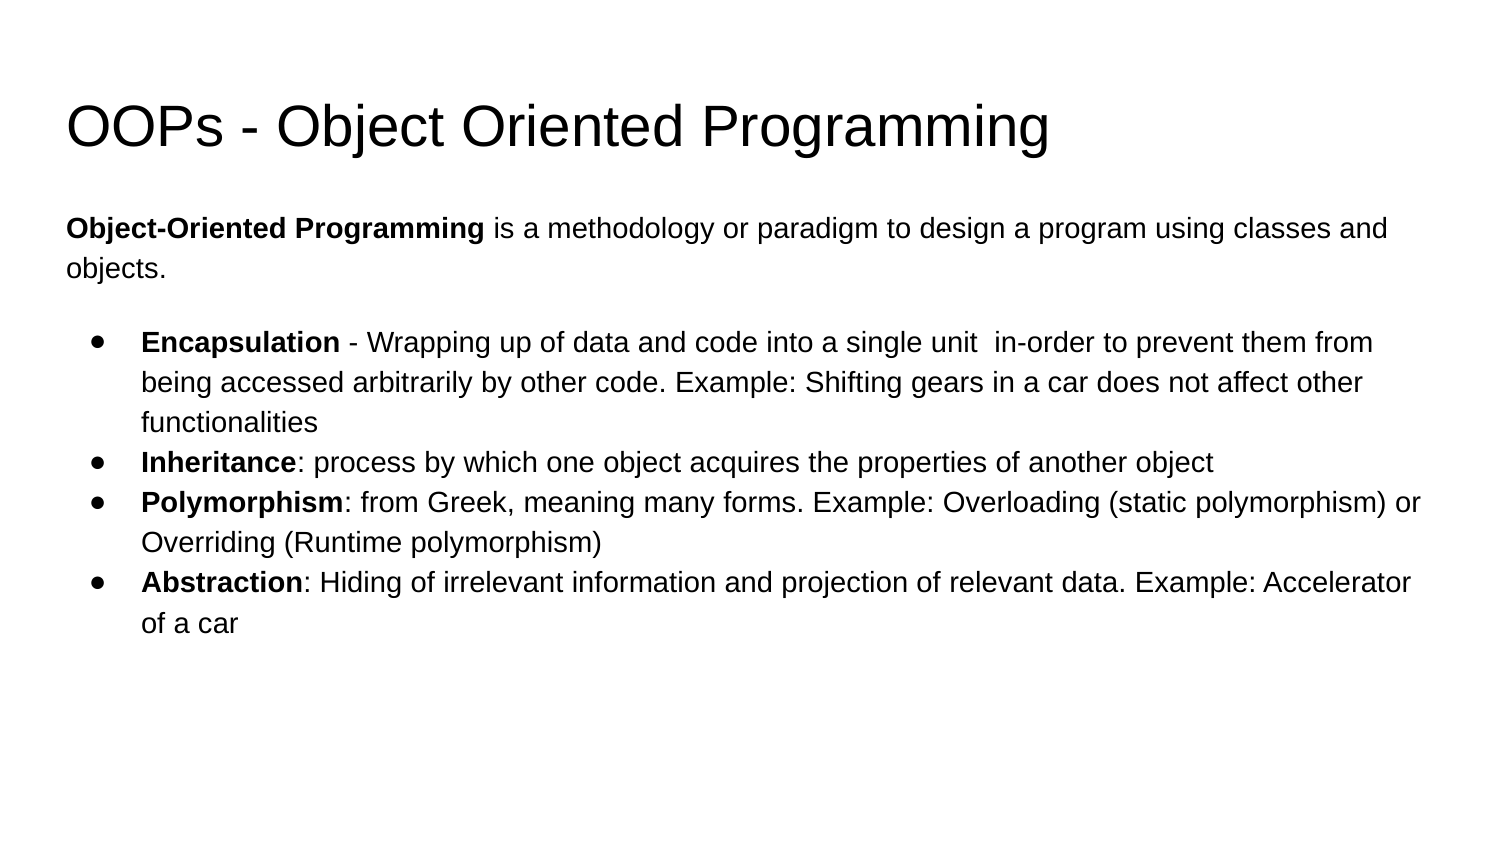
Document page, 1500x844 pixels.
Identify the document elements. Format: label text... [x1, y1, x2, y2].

list Object-Oriented Programming is a methodology or paradigm to design a program using classes and objects. Encapsulation - Wrapping up of data and code into a single unit in-order to prevent them from being accessed arbitrarily by other code. Example: Shifting gears in a car does not affect other functionalities Inheritance: process by which one object acquires the properties of another object Polymorphism: from Greek, meaning many forms. Example: Overloading (static polymorphism) or Overriding (Runtime polymorphism) Abstraction: Hiding of irrelevant information and projection of relevant data. Example: Accelerator of a car [51, 189, 1449, 750]
title OOPs - Object Oriented Programming [51, 72, 1449, 167]
